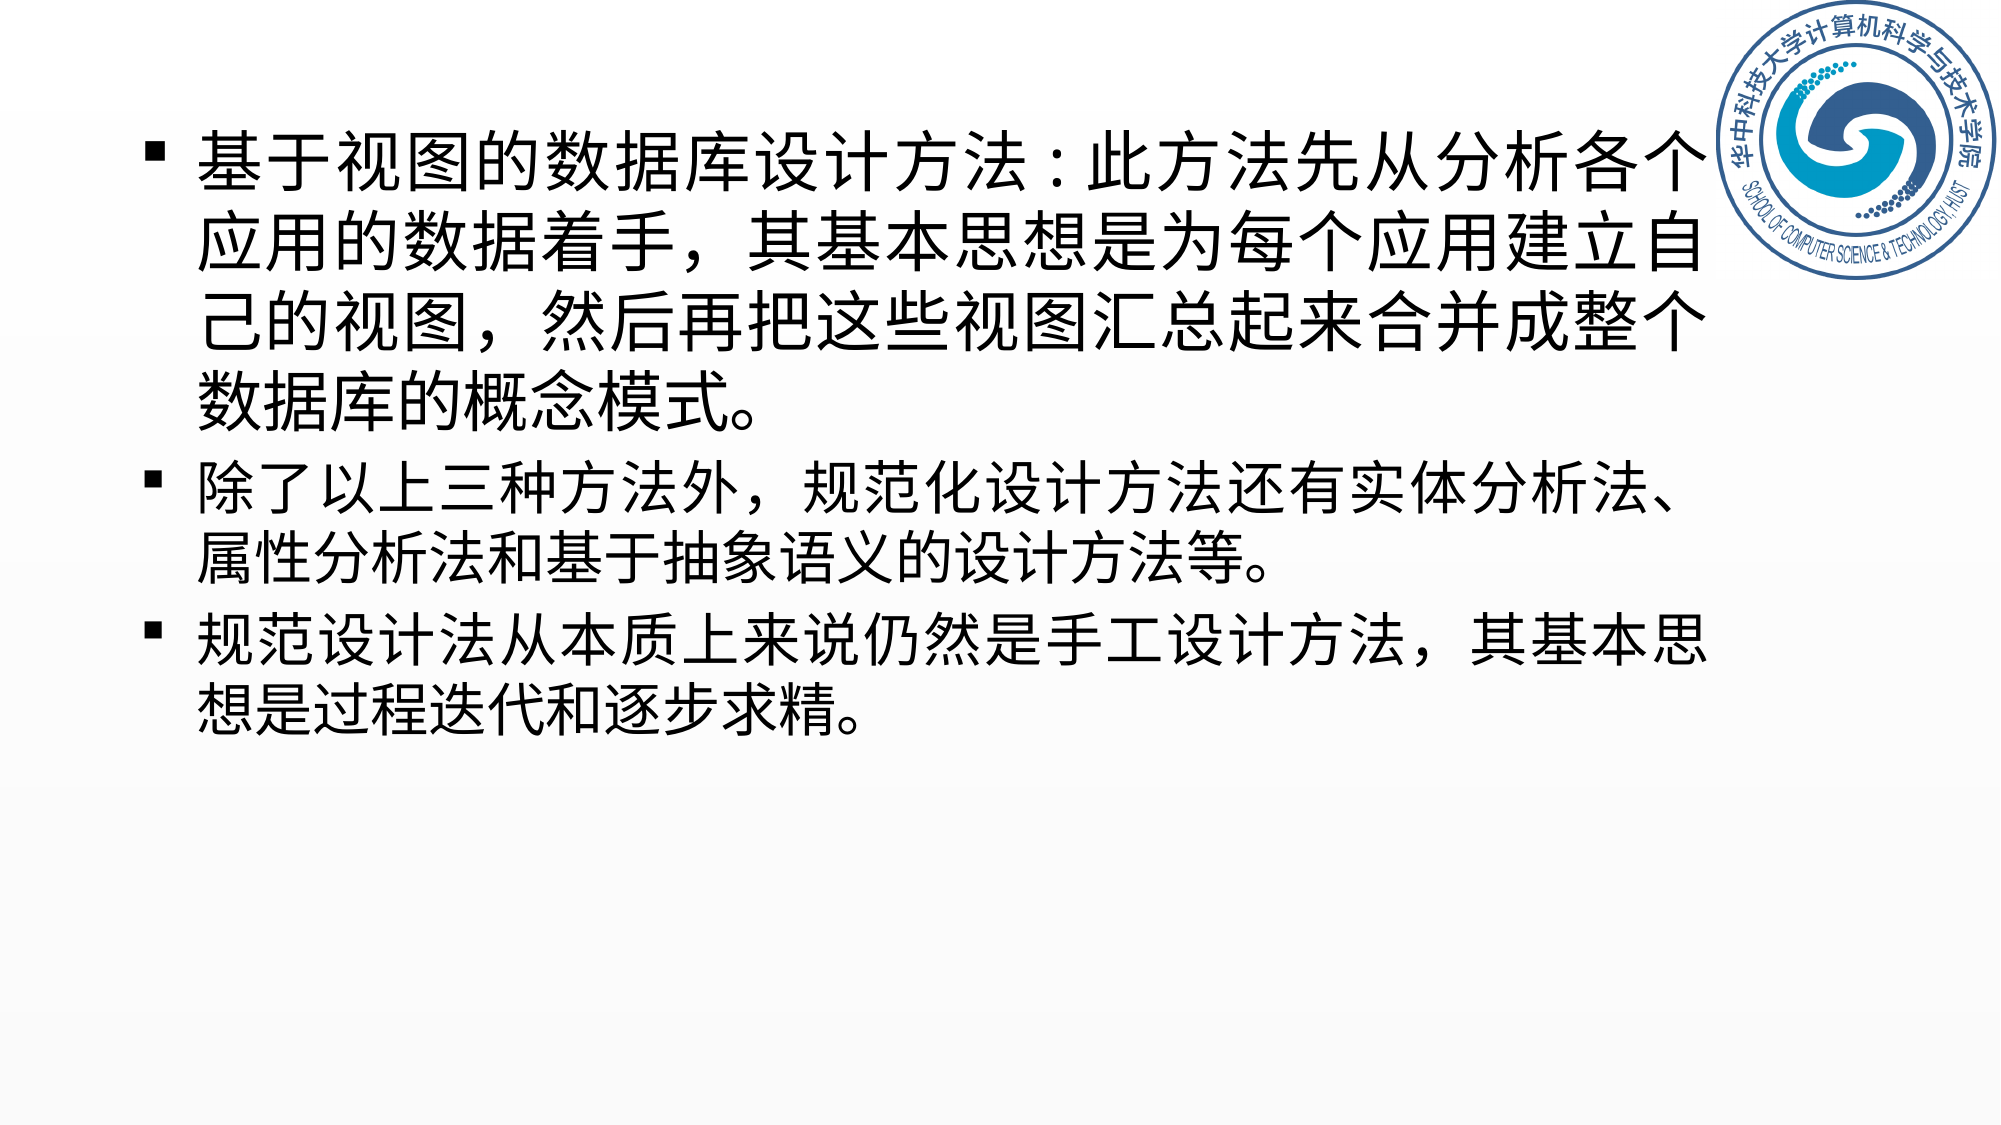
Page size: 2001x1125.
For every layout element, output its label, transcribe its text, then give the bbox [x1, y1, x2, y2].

picture [1716, 0, 1999, 280]
text_box 基于视图的数据库设计方法:此方法先从分析各个应用的数据着手，其基本思想是为每个应用建立自己的视图，然后再把这些视图汇总起来合并成整个数据库的概念模式。 除了以上三种方法外，规范化设计方法还有实体分析法、属性分析法和基于抽象语义的设计方法等。 规范设计法从本质上来说仍然是手工设计方法，其基本思想是过程迭代和逐步求精。 [125, 112, 1725, 1113]
